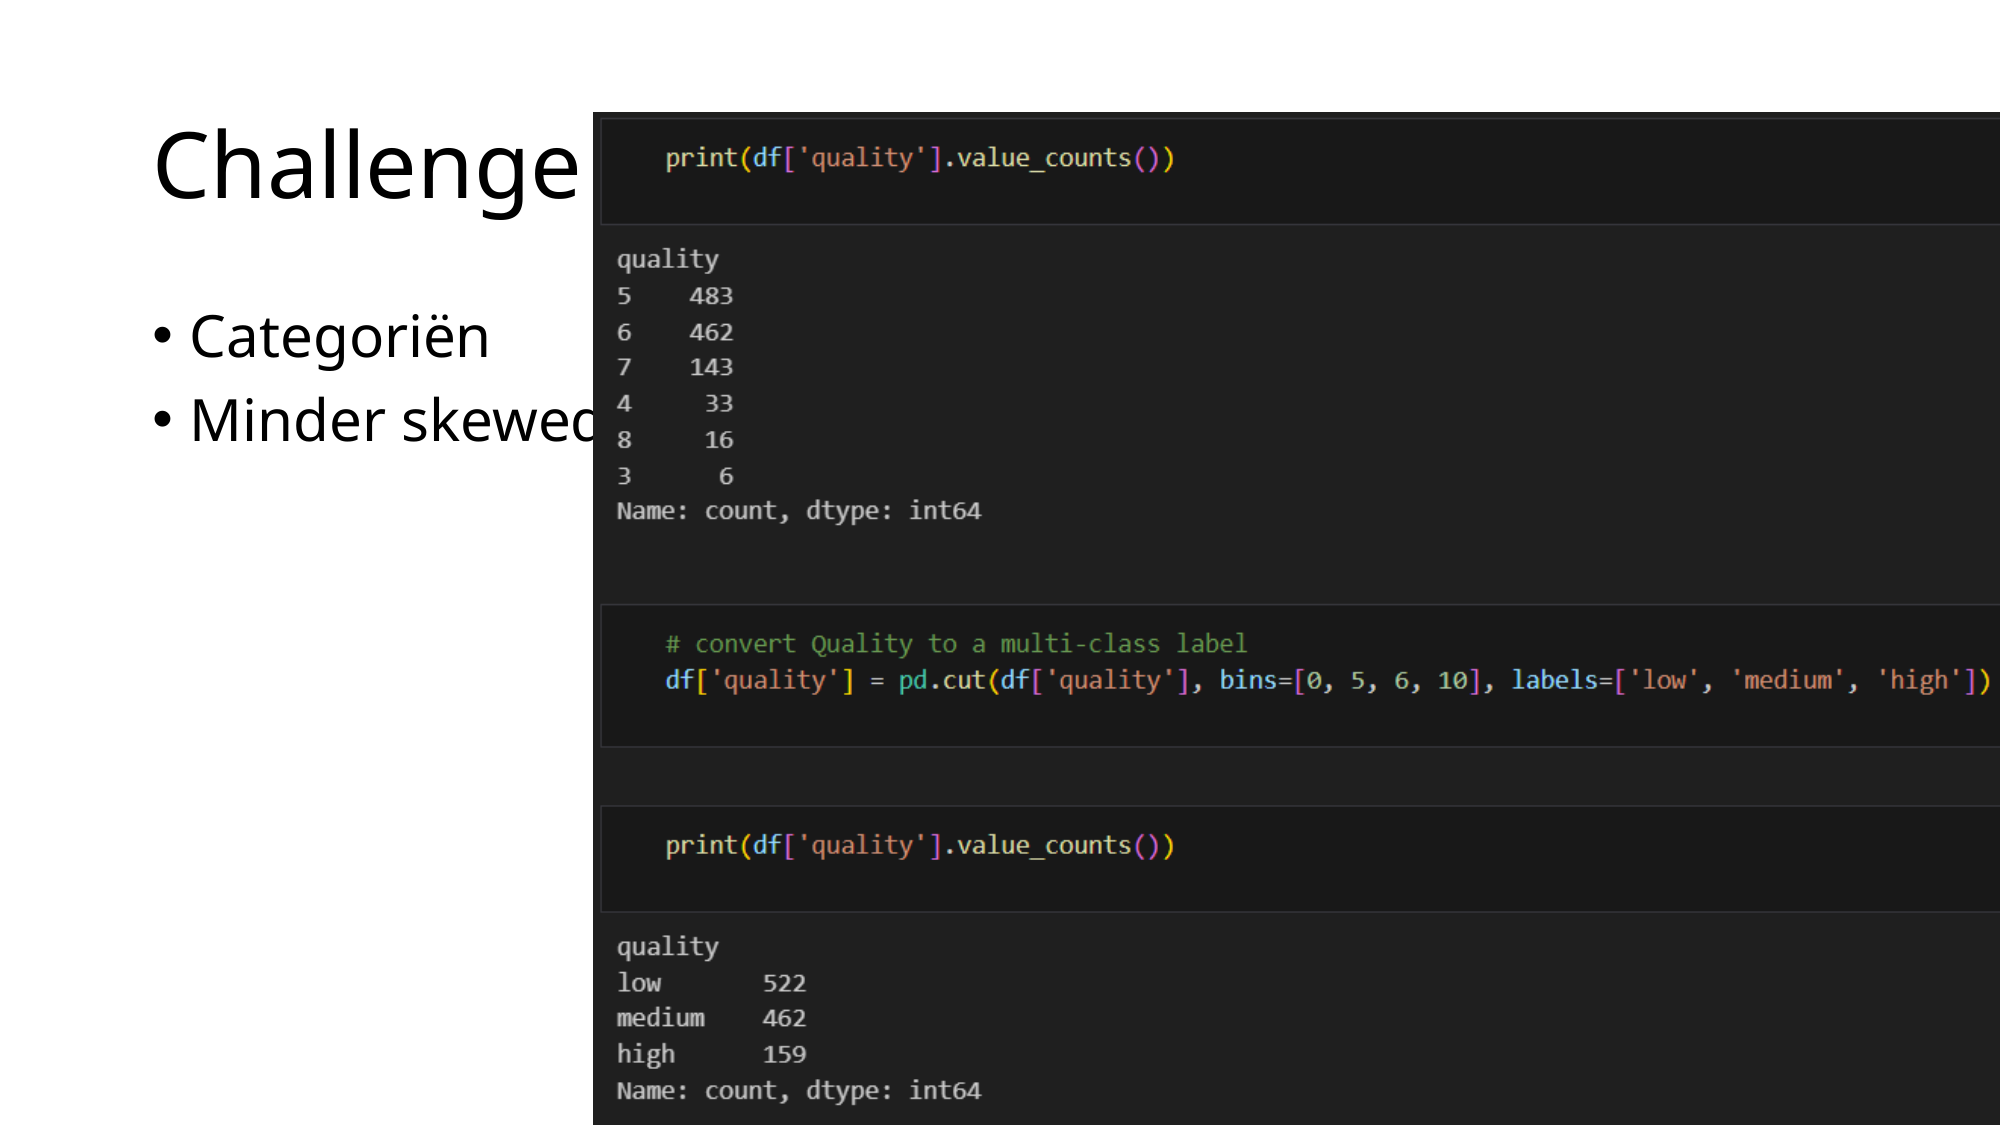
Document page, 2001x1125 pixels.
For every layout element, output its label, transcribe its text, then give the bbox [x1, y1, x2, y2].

list Categoriën Minder skewed [137, 299, 592, 1014]
title Challenge [137, 59, 1863, 278]
picture [592, 111, 2000, 1125]
